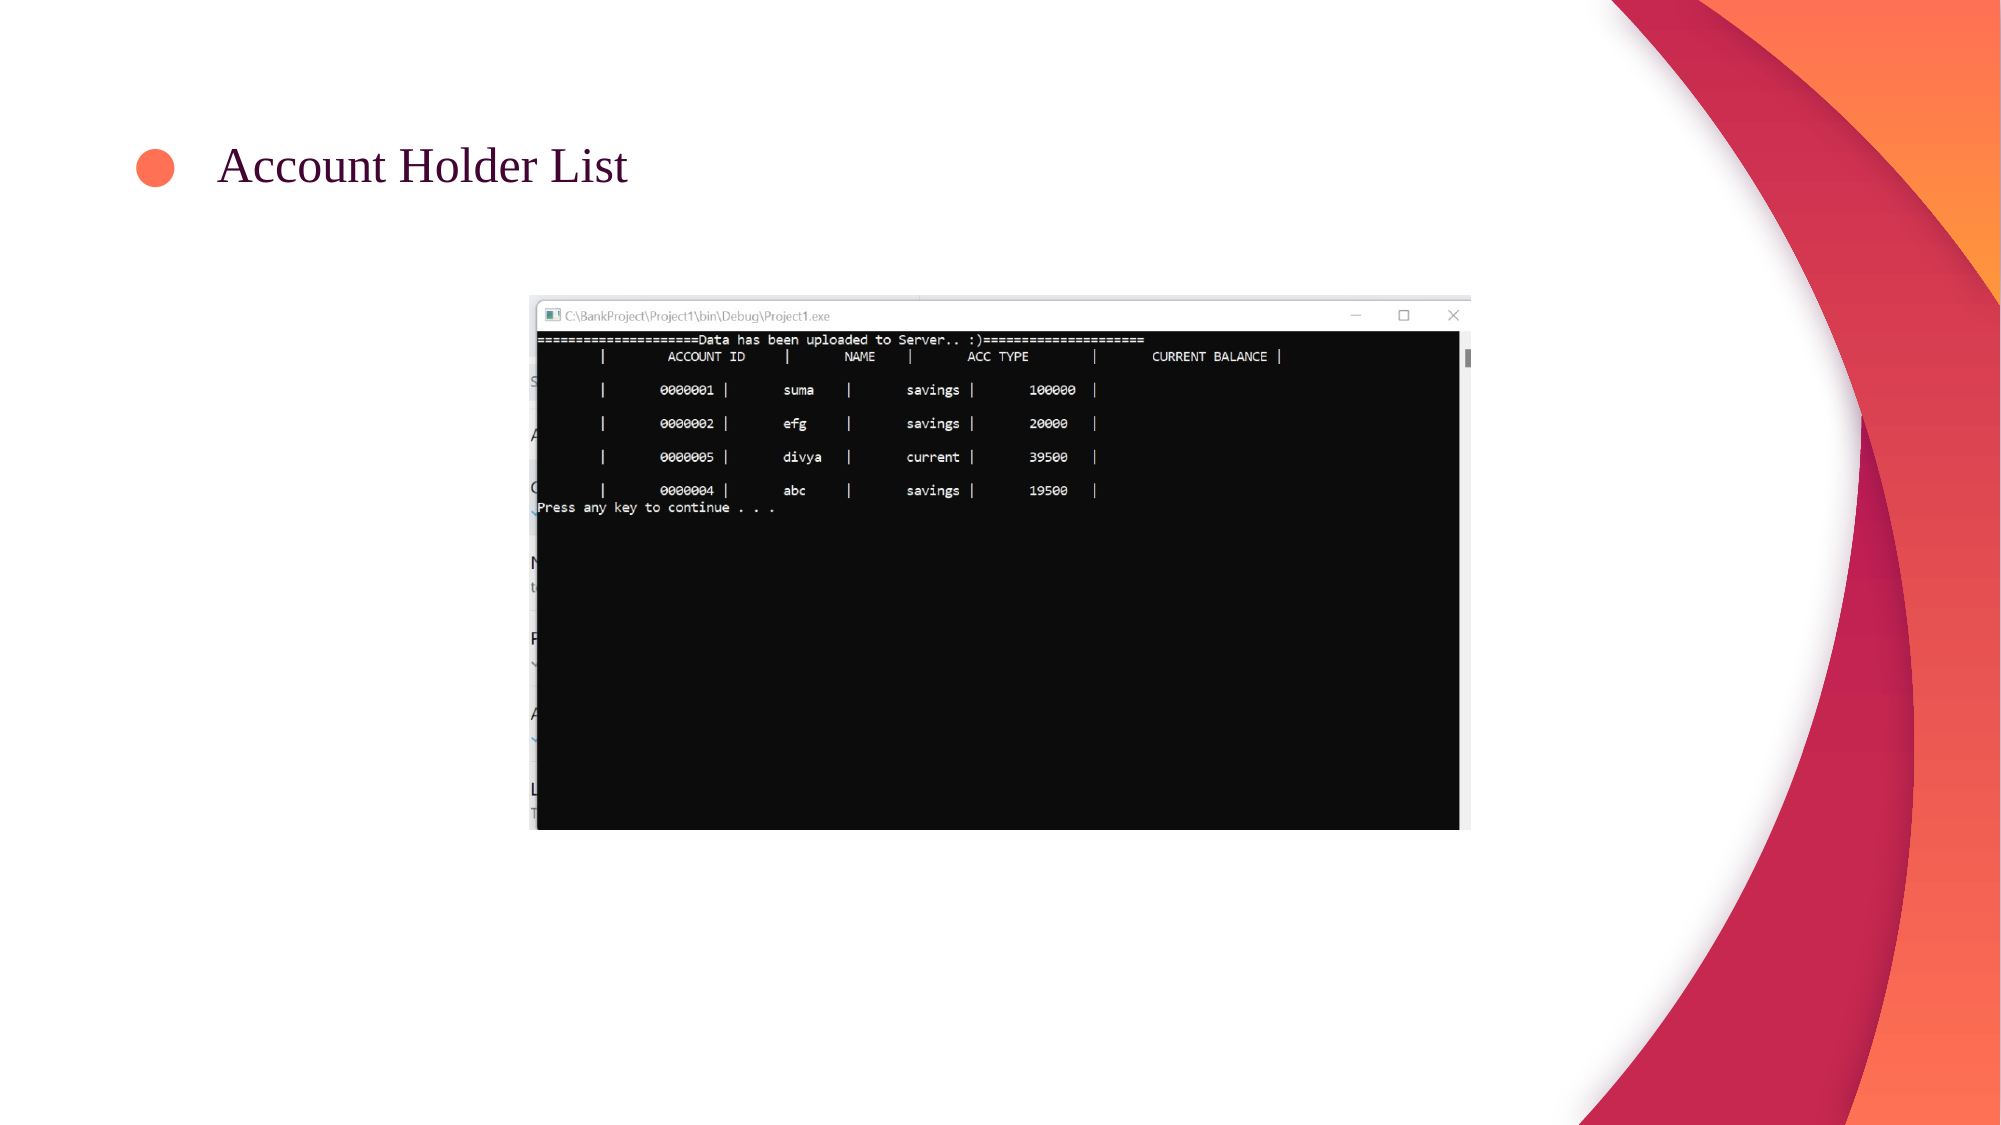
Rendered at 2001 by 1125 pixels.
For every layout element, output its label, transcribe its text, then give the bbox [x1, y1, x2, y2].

picture [529, 295, 1471, 830]
list Account Holder List [116, 123, 1694, 960]
